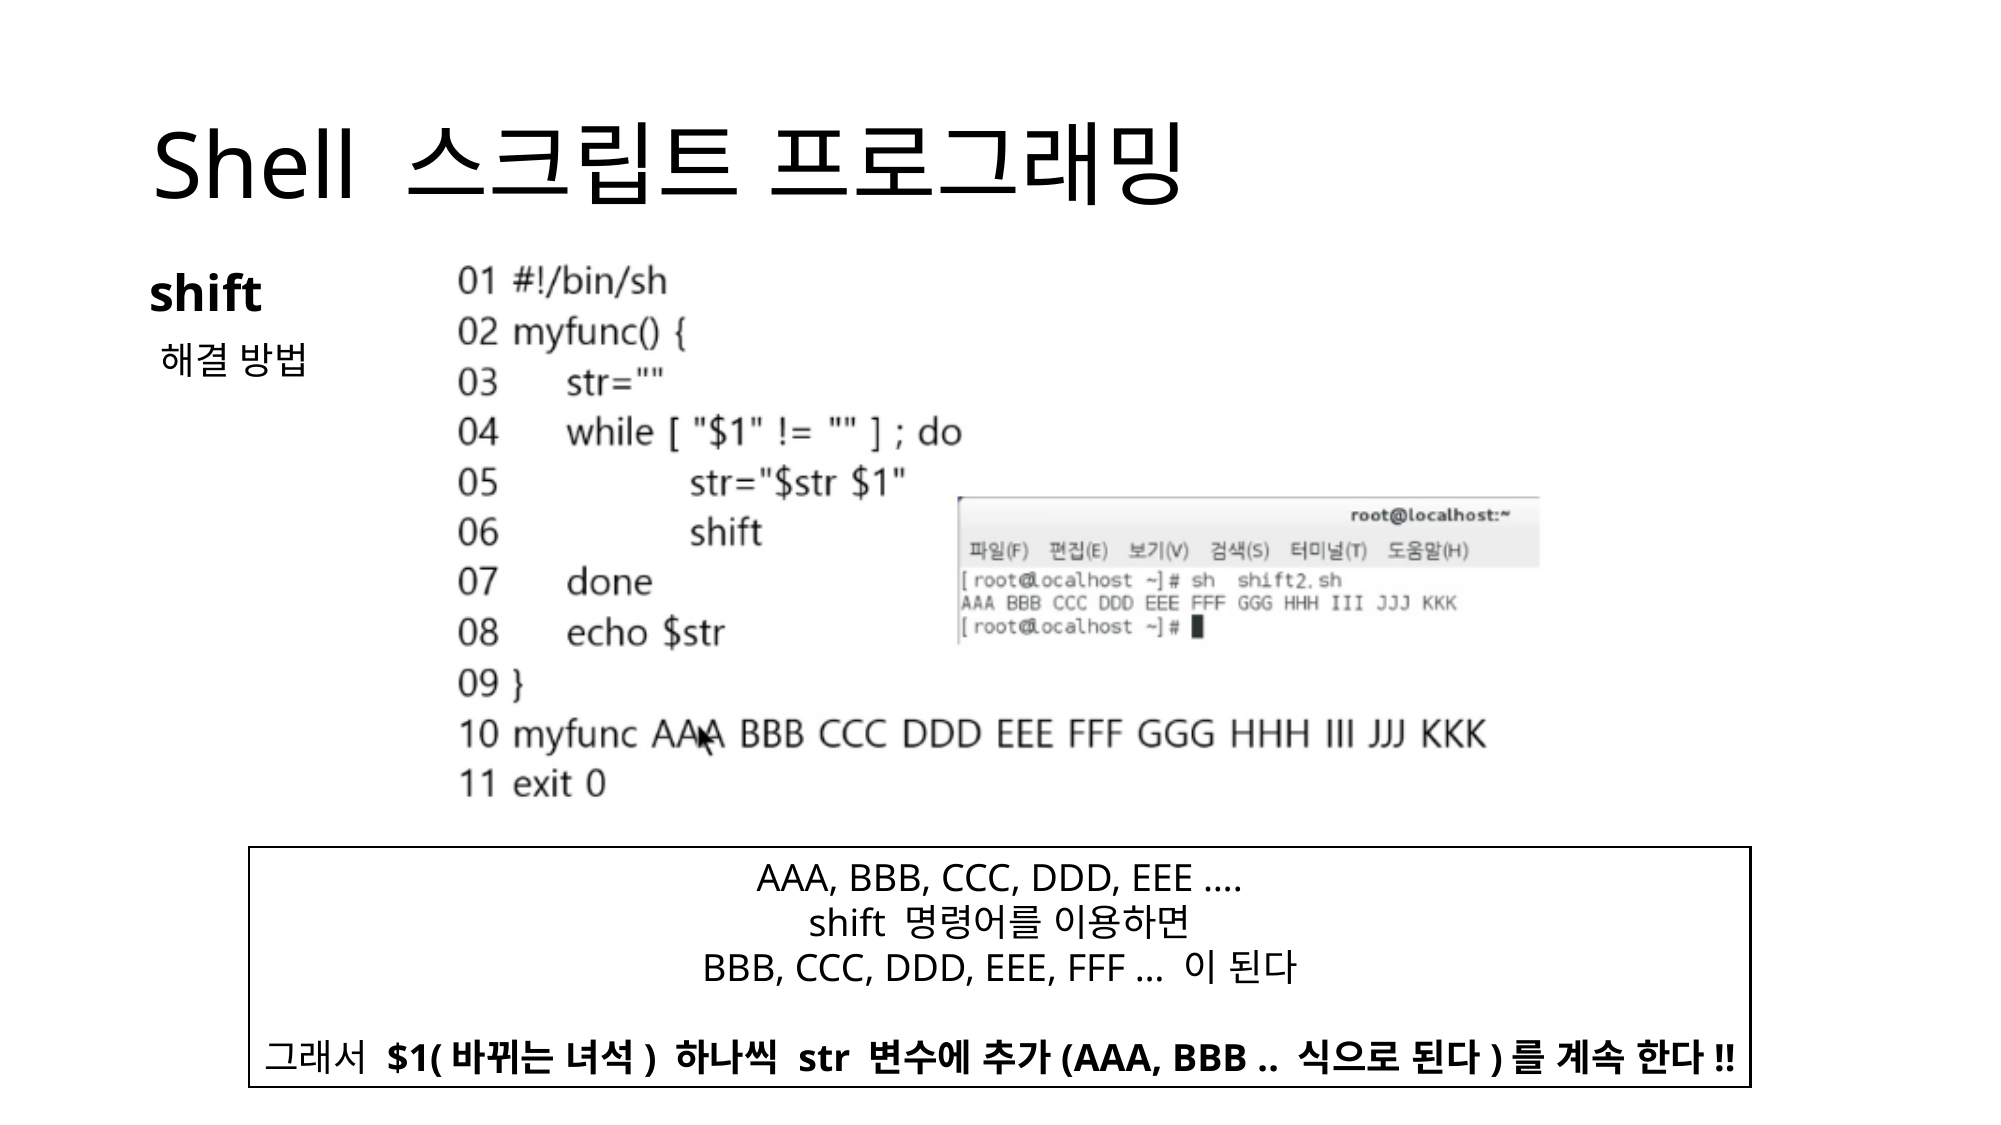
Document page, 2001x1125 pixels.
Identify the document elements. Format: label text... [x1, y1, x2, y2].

picture [450, 253, 1550, 812]
title Shell 스크립트 프로그래밍 [137, 59, 1863, 278]
text_box AAA, BBB, CCC, DDD, EEE …. shift 명령어를 이용하면 BBB, CCC, DDD, EEE, FFF … 이 된다 그래서 $1(바뀌는 녀석) 하나씩 str 변수에 추가(AAA, BBB .. 식으로 된다)를 계속 한다!! [248, 846, 1752, 1088]
text_box 해결 방법 [145, 329, 325, 390]
text_box shift [134, 253, 278, 329]
